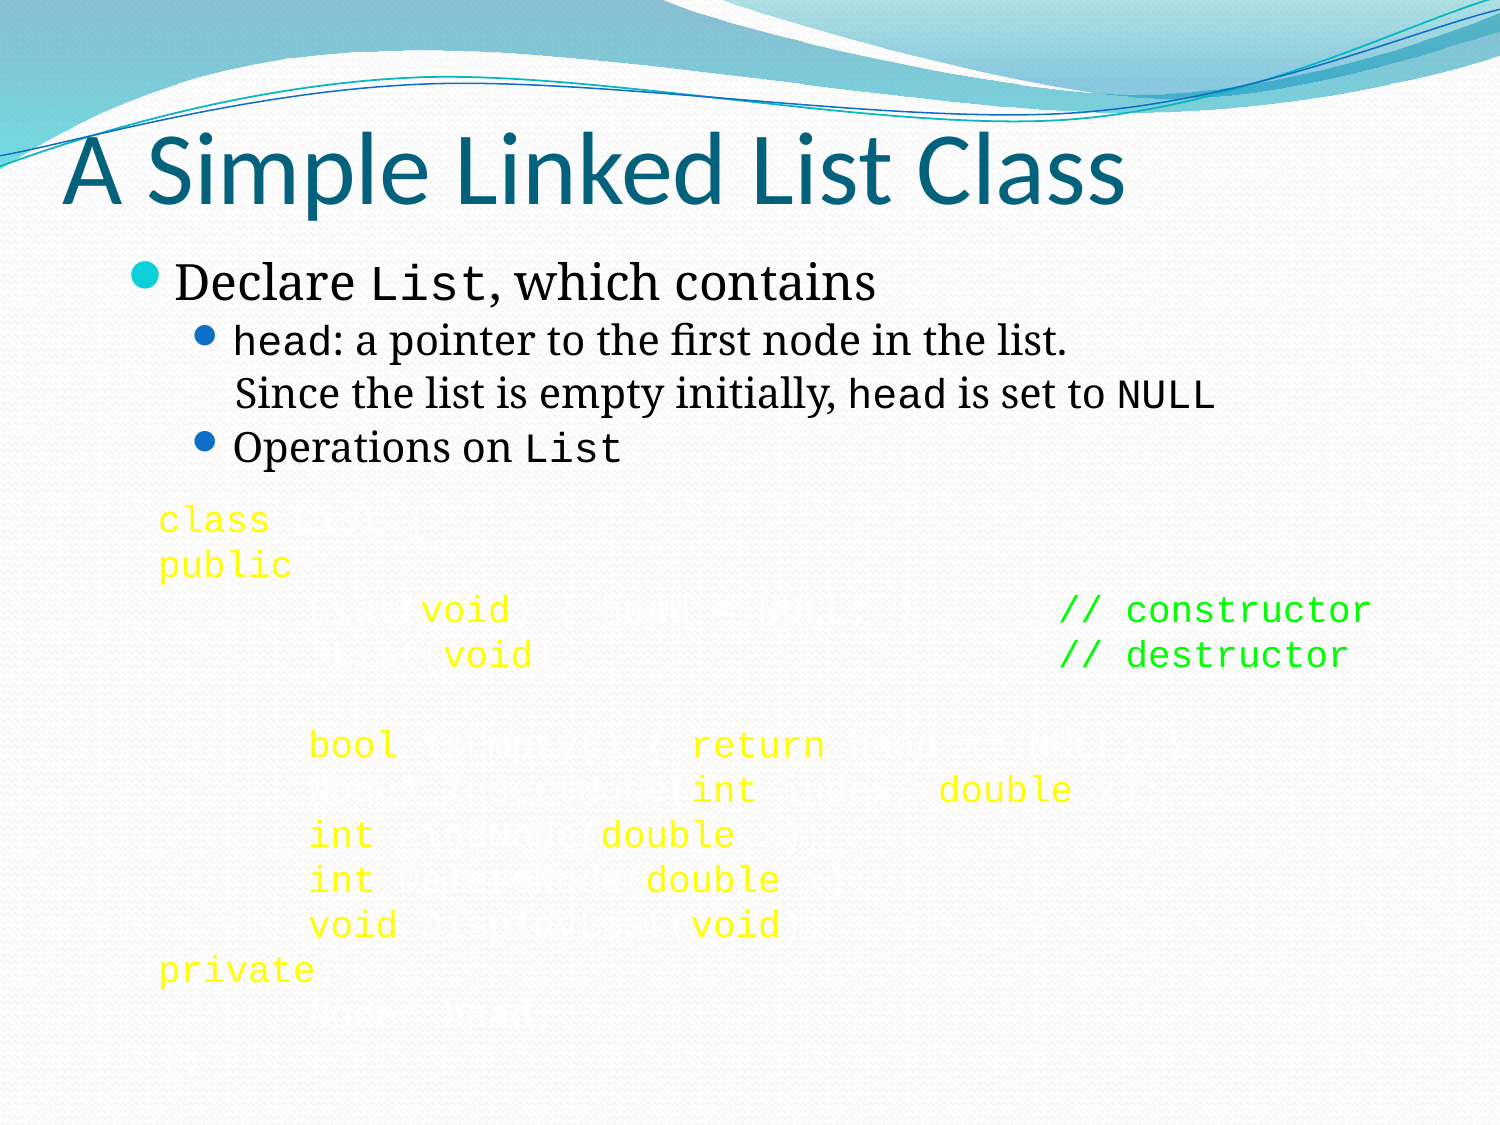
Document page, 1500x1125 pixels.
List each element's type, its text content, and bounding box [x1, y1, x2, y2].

list Declare List, which contains head: a pointer to the first node in the list. Since the list is empty initially, head is set to NULL Operations on List [112, 249, 1400, 488]
text_box class List { public: List(void) { head = NULL; } // constructor ~List(void); // destructor bool IsEmpty() { return head == NULL; } Node* InsertNode(int index, double x); int FindNode(double x); int DeleteNode(double x); void DisplayList(void); private: Node* head; }; [143, 487, 1388, 1087]
title A Simple Linked List Class [62, 37, 1413, 225]
